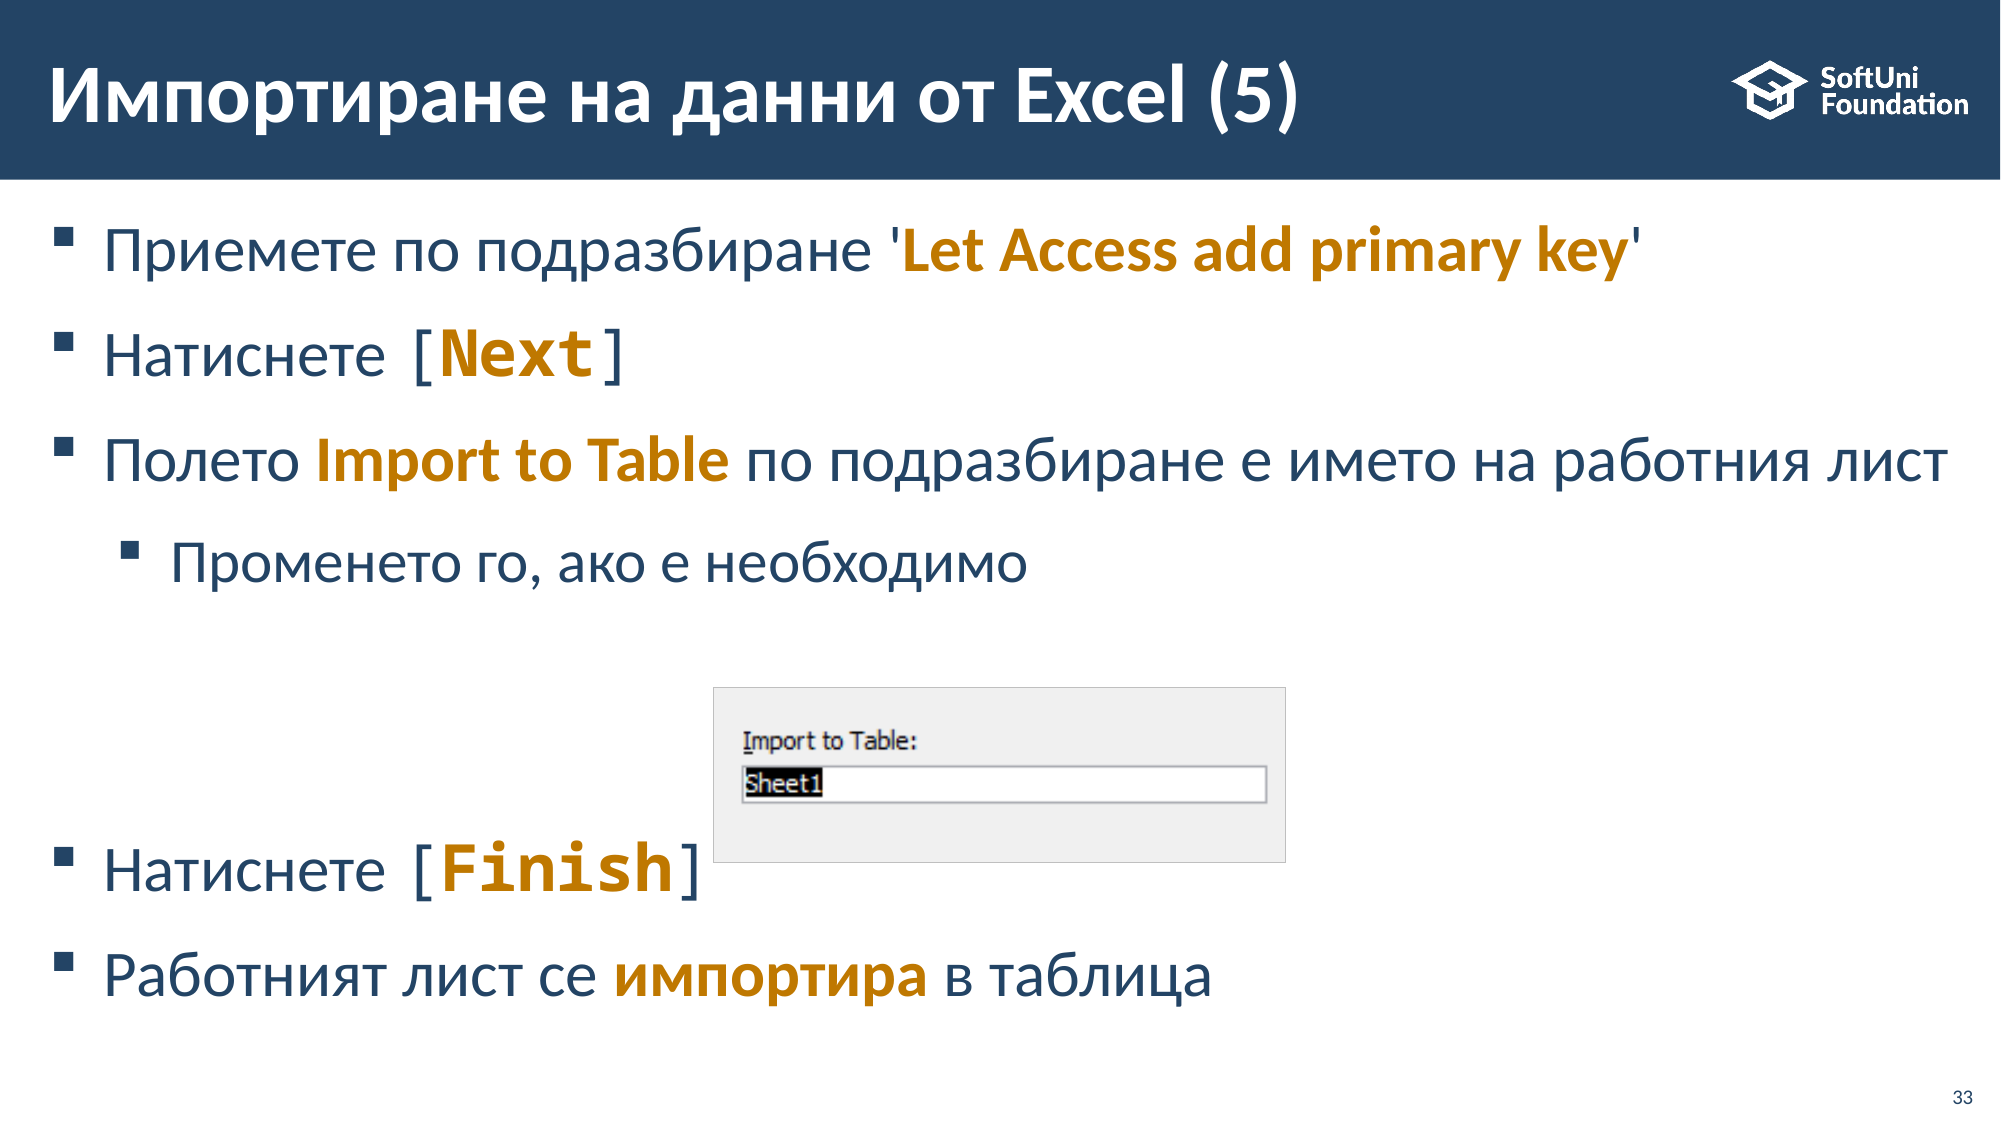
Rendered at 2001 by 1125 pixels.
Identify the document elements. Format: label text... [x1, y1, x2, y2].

picture [1731, 60, 1968, 120]
title Импортиране на данни от Excel (5) [31, 16, 1716, 162]
list Приемете по подразбиране 'Let Access add primary key' Натиснете [Next] Полето Import to Table по подразбиране е името на работния лист Променето го, ако е необходимо Натиснете [Finish] Работният лист се импортира в таблица [31, 196, 1970, 1104]
slide_number 33 [1927, 1067, 1989, 1117]
picture [713, 687, 1287, 863]
